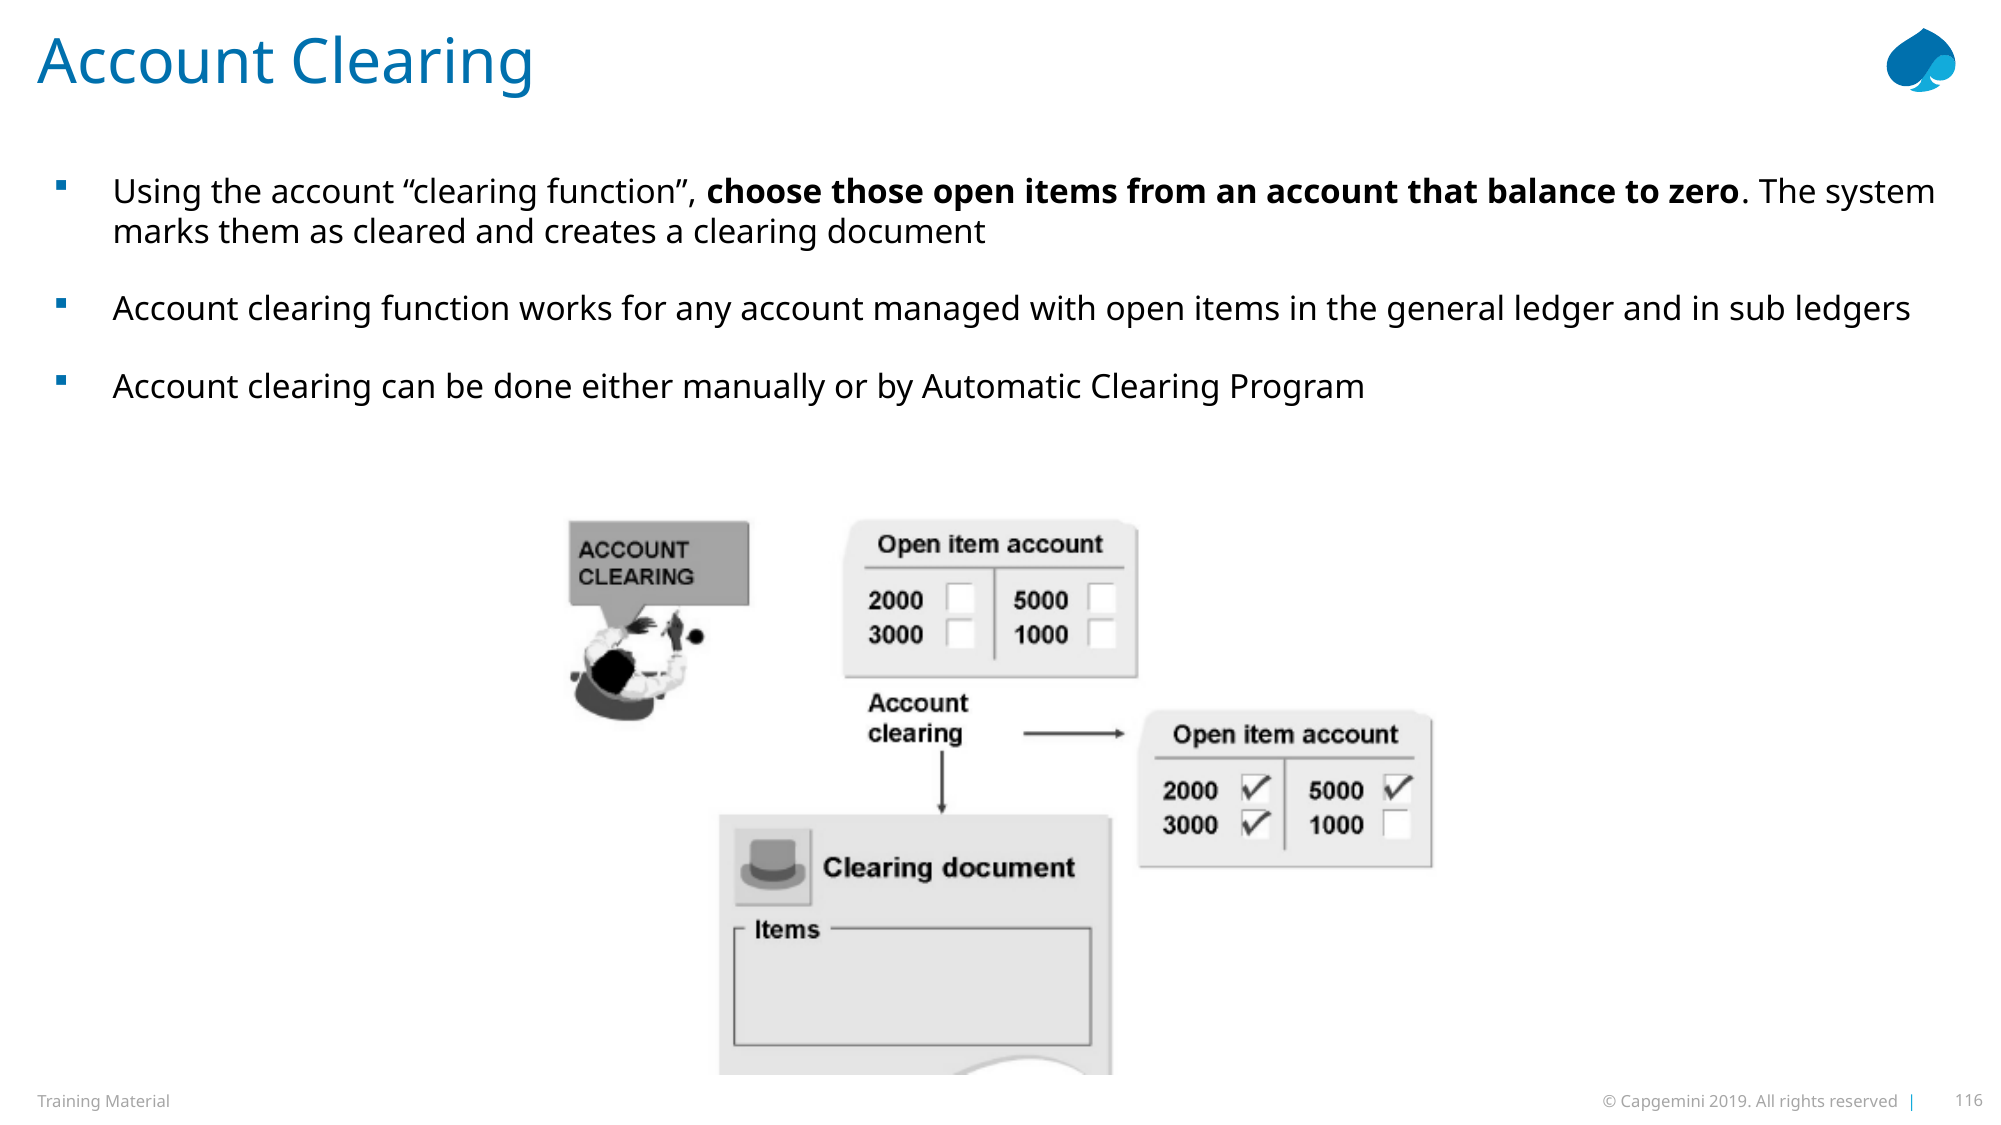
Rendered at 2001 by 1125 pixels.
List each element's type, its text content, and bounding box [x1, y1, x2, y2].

picture [555, 500, 1445, 1075]
title Account Clearing [37, 0, 1863, 119]
text_box Using the account “clearing function”, choose those open items from an account that balance to zero. The system marks them as cleared and creates a clearing document Account clearing function works for any account managed with open items in the general ledger and in sub ledgers Account clearing can be done either manually or by Automatic Clearing Program [39, 162, 1957, 412]
